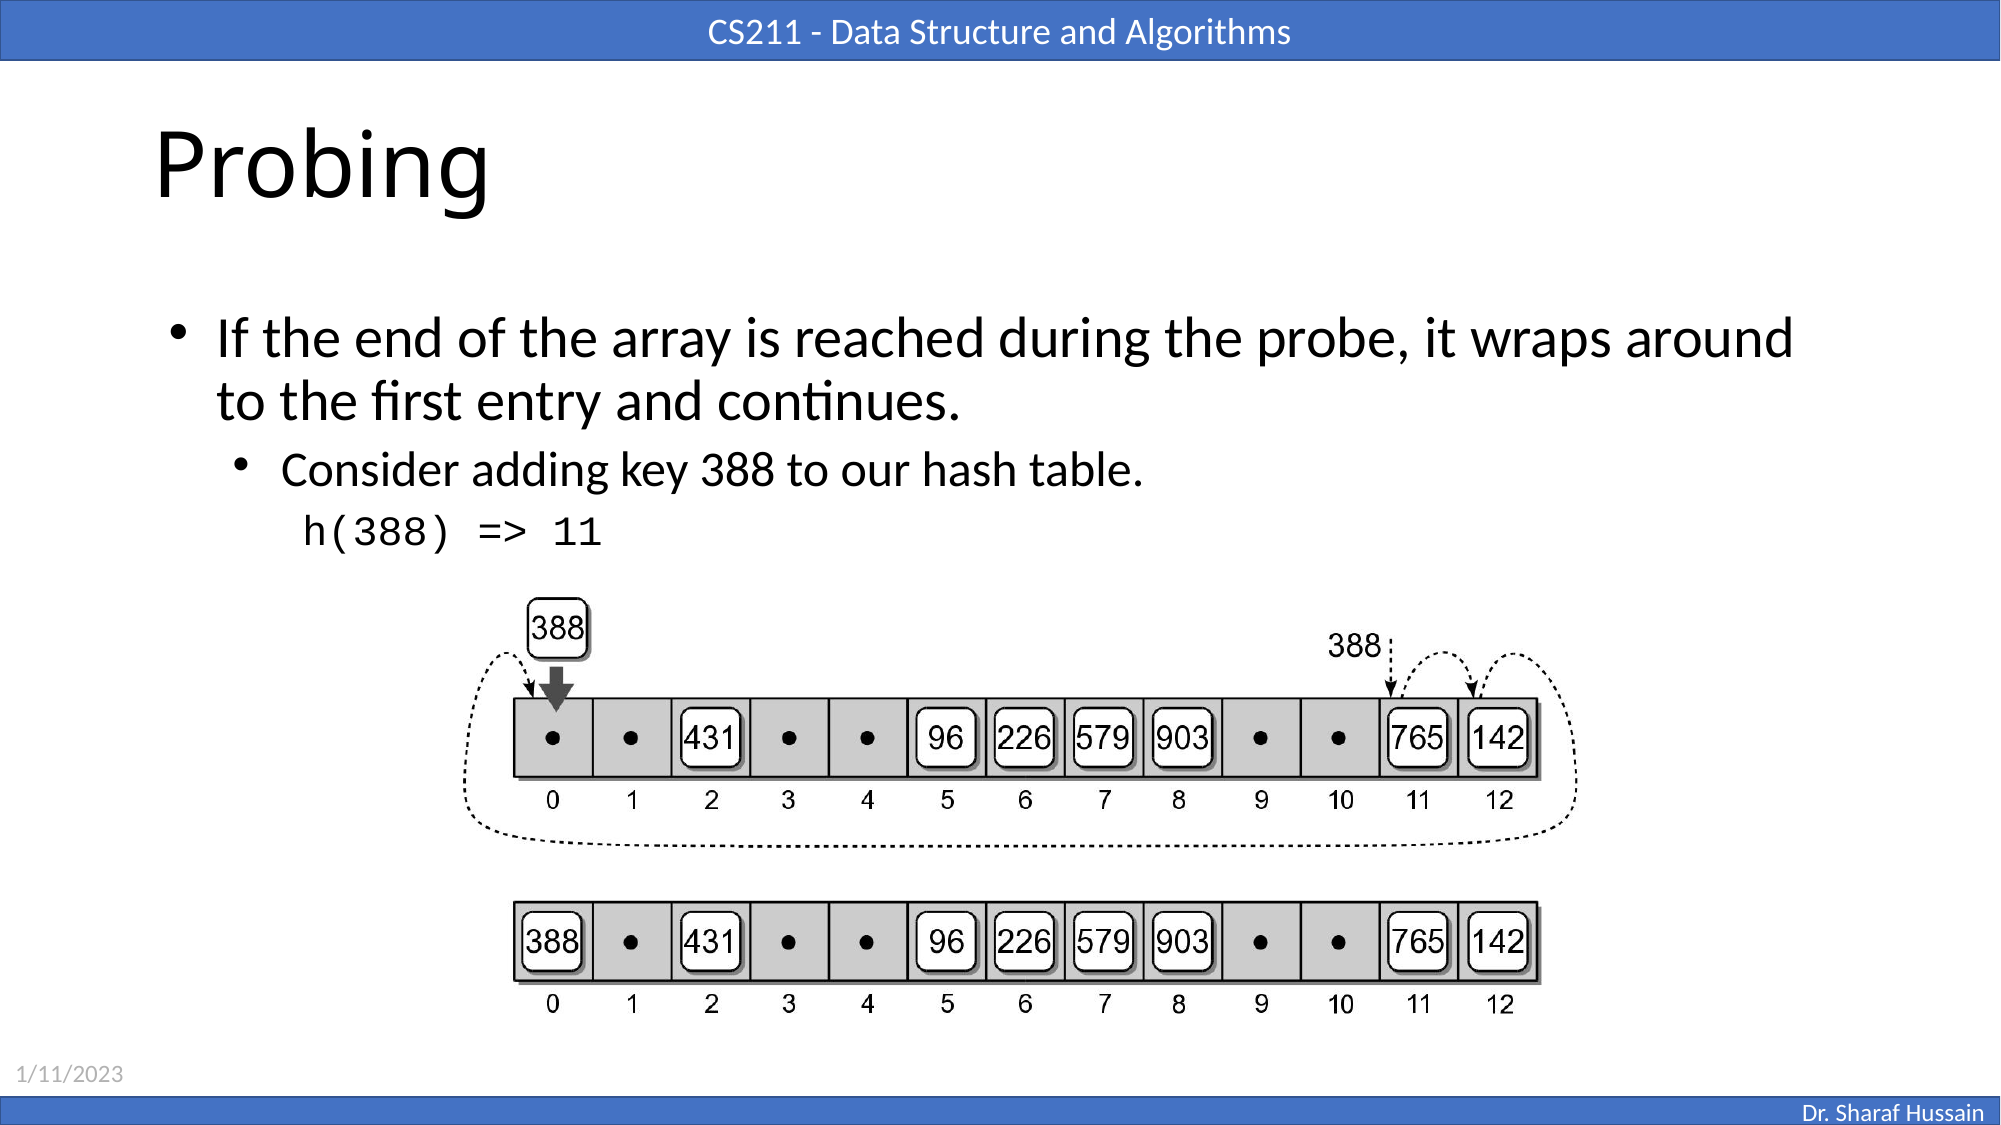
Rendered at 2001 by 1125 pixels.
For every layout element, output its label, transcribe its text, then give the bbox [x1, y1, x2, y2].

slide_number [0, 1042, 350, 1103]
title Probing [137, 59, 1863, 278]
picture [463, 597, 1579, 1021]
list If the end of the array is reached during the probe, it wraps around to the first entry and continues. Consider adding key 388 to our hash table. h(388) => 11 [137, 299, 1863, 1014]
